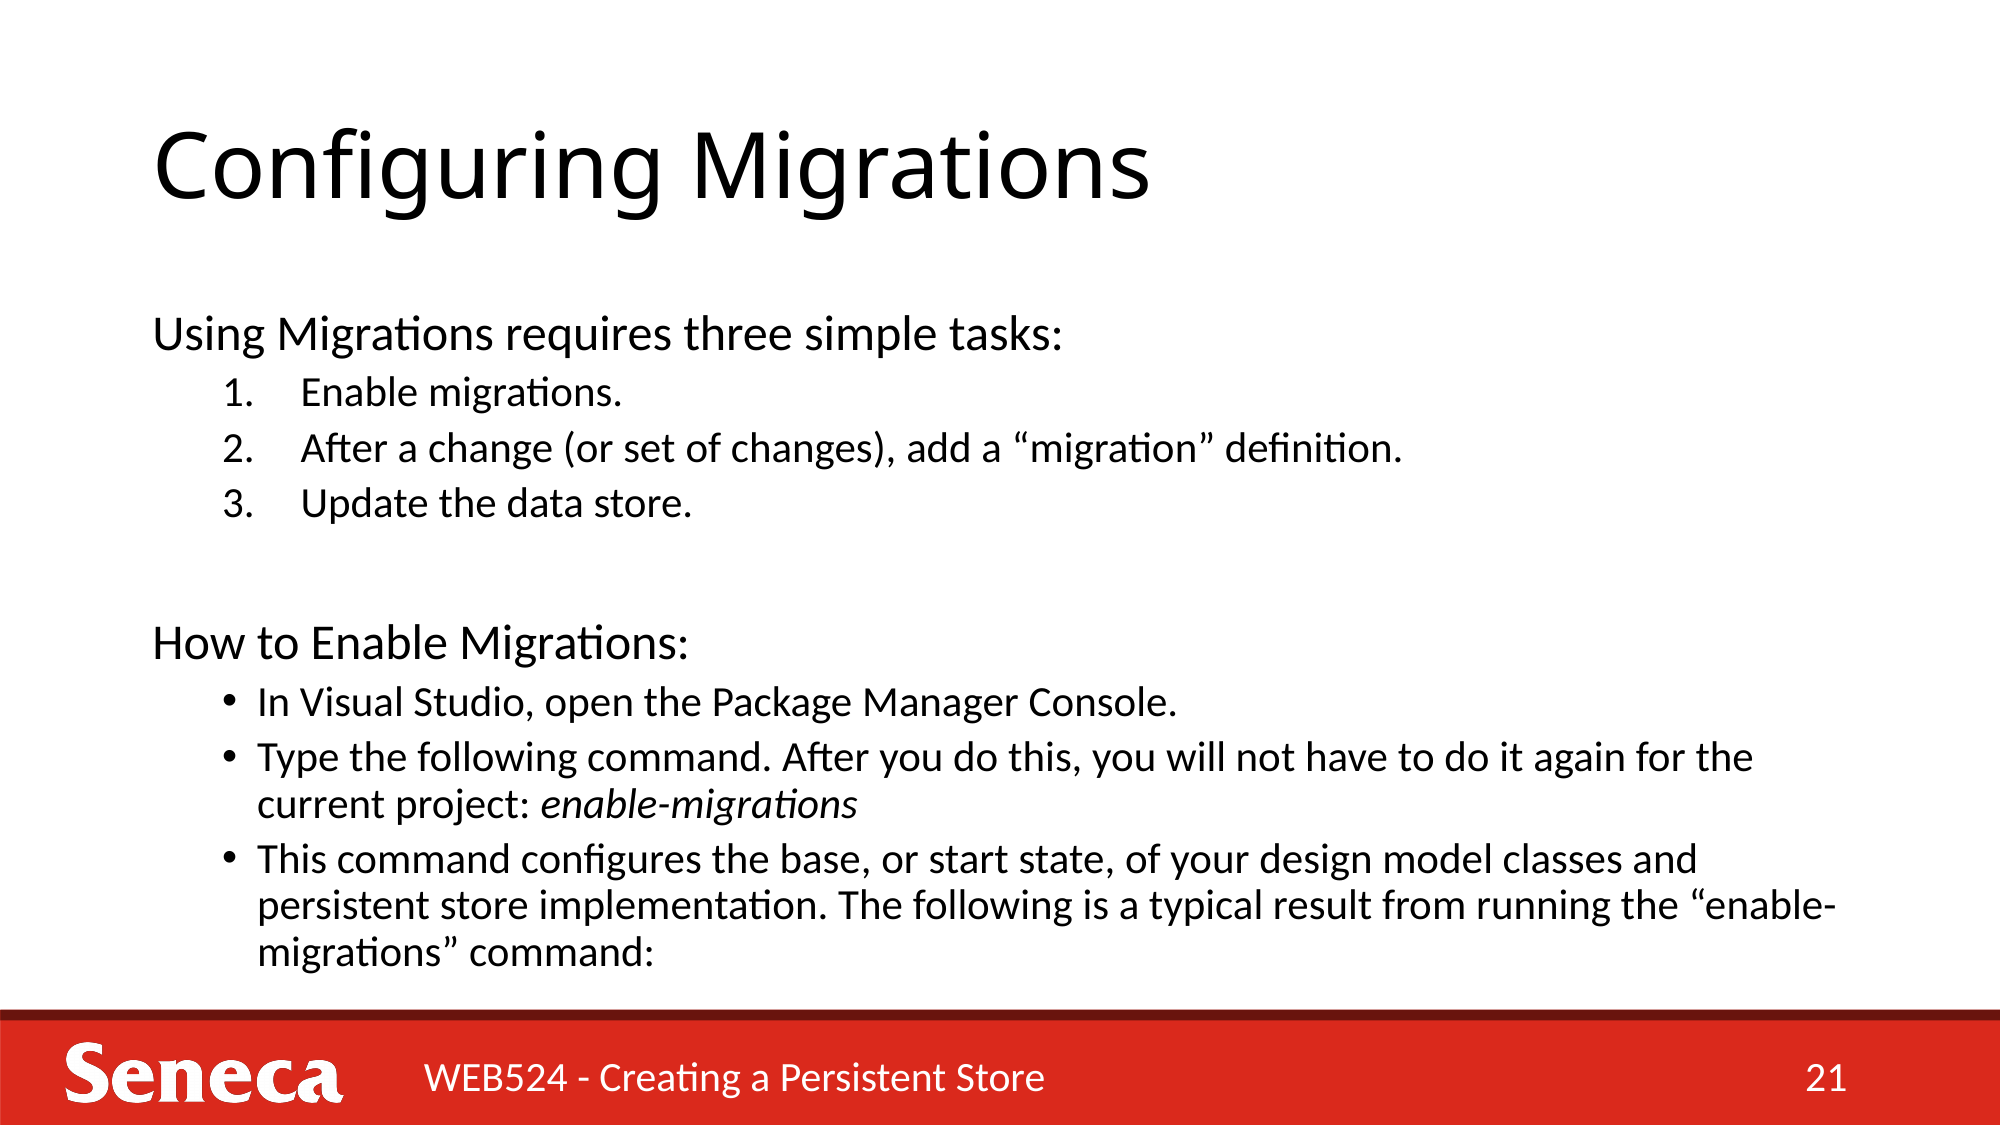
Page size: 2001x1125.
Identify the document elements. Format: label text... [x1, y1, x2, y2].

title Configuring Migrations [137, 59, 1863, 278]
slide_number 21 [1717, 1042, 1863, 1103]
list Using Migrations requires three simple tasks: Enable migrations. After a change (or set of changes), add a “migration” definition. Update the data store. How to Enable Migrations: In Visual Studio, open the Package Manager Console. Type the following command. After you do this, you will not have to do it again for the current project: enable-migrations This command configures the base, or start state, of your design model classes and persistent store implementation. The following is a typical result from running the “enable-migrations” command: [137, 299, 1863, 988]
picture [65, 1042, 344, 1103]
footer WEB524 - Creating a Persistent Store [409, 1042, 1641, 1103]
